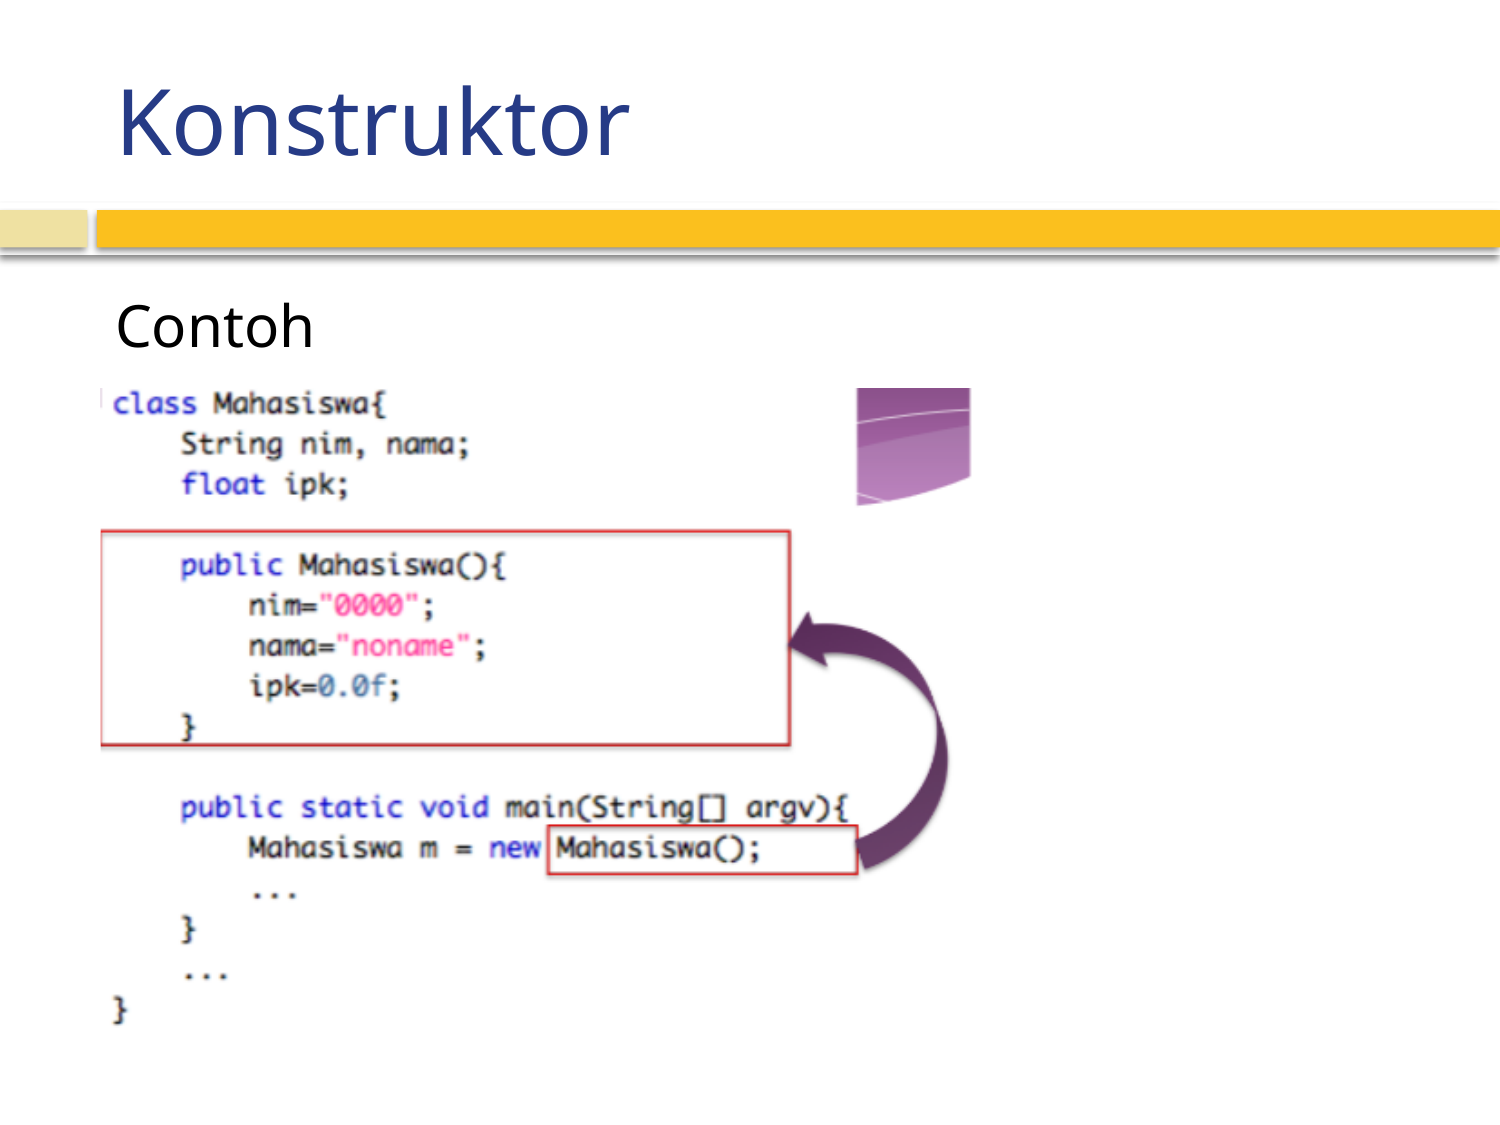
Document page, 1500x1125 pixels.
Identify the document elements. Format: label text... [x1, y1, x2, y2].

title Konstruktor [100, 37, 1438, 200]
text_box Contoh [100, 282, 1317, 367]
picture [100, 388, 985, 1053]
